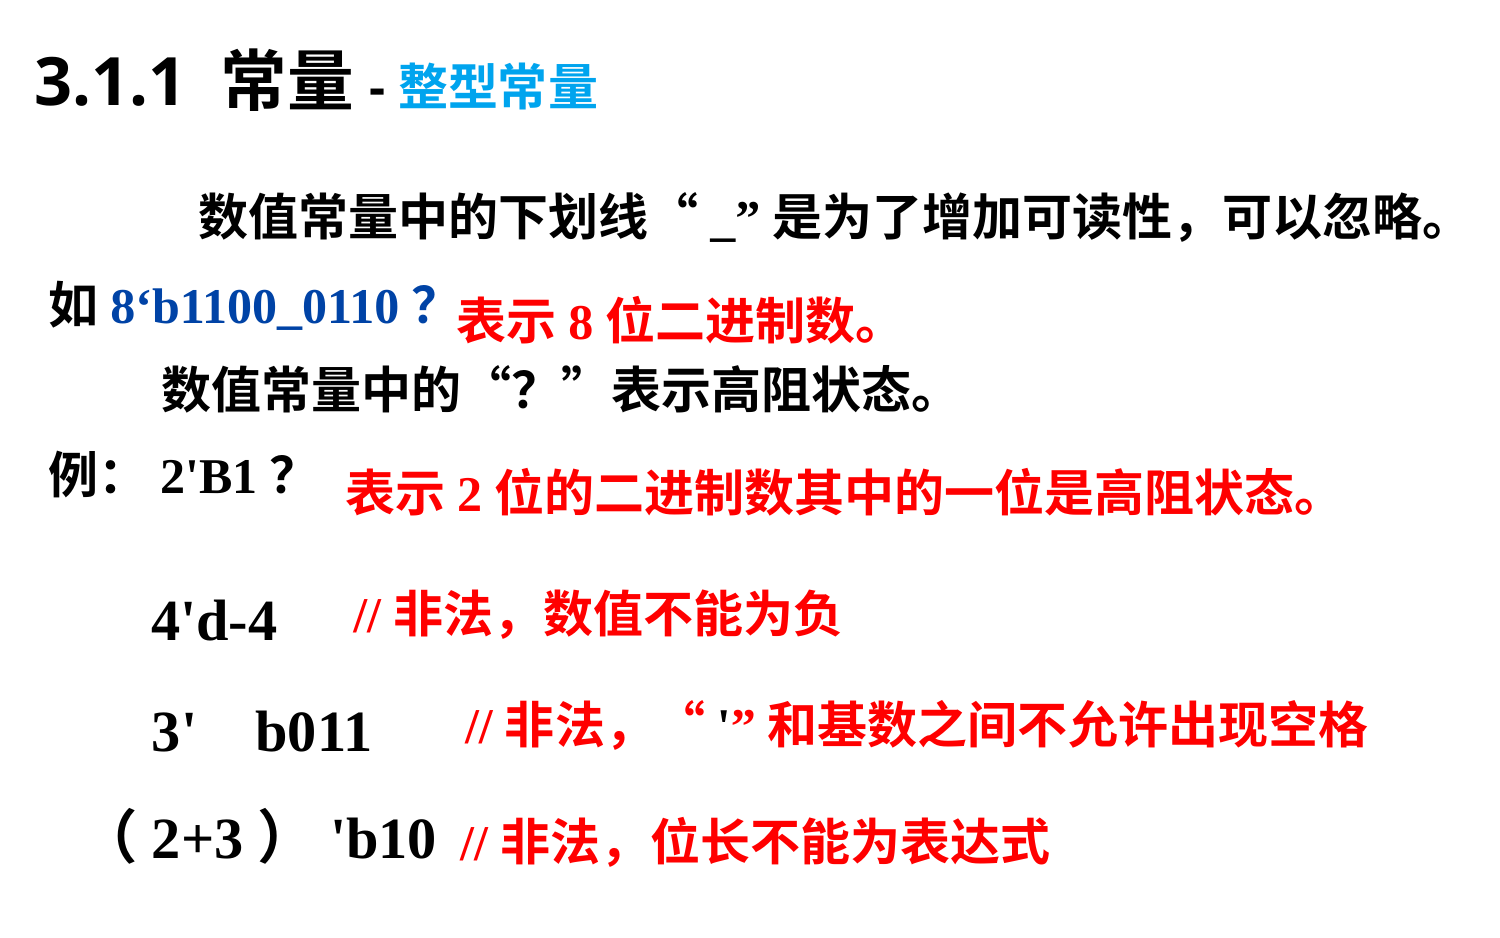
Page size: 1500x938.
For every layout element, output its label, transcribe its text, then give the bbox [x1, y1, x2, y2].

text_box 数值常量中的下划线“_”是为了增加可读性，可以忽略。 如8‘b1100_0110？ 数值常量中的“？”表示高阻状态。 例：2'B1？ [33, 161, 1446, 512]
text_box 表示2位的二进制数其中的一位是高阻状态。 [330, 454, 1500, 530]
text_box 3.1.1 常量-整型常量 [19, 31, 613, 127]
text_box （2+3）'b10 [64, 792, 452, 878]
text_box 4'd-4 [136, 575, 293, 660]
text_box //非法，数值不能为负 [338, 574, 1500, 650]
text_box //非法，“'”和基数之间不允许出现空格 [450, 685, 1500, 761]
text_box //非法，位长不能为表达式 [445, 802, 1500, 878]
text_box 3' b011 [137, 685, 388, 771]
text_box 表示8位二进制数。 [441, 282, 921, 357]
